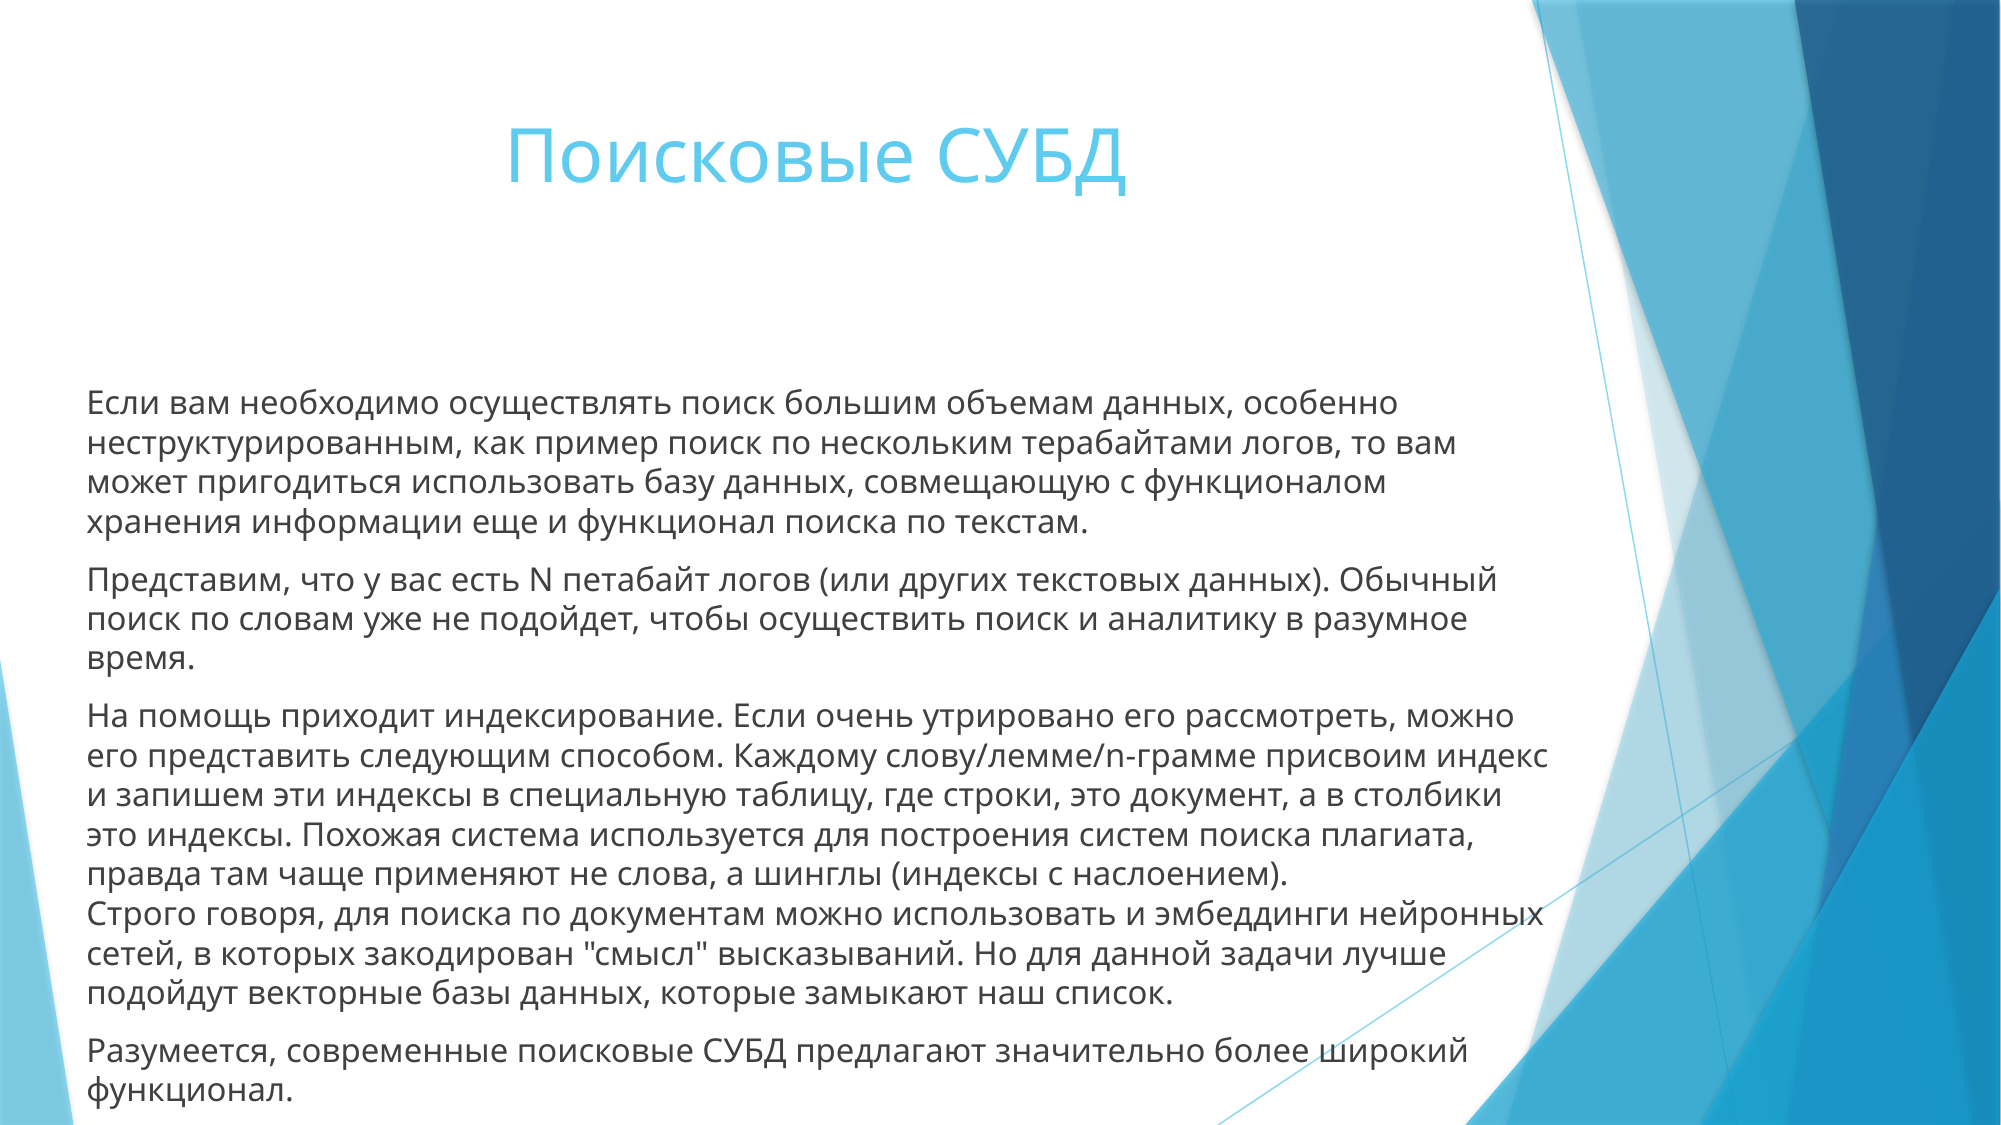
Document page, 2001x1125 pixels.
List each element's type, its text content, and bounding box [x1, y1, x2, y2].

list Eсли вам необходимо осуществлять поиск большим объемам данных, особенно неструктурированным, как пример поиск по нескольким терабайтами логов, то вам может пригодиться использовать базу данных, совмещающую с функционалом хранения информации еще и функционал поиска по текстам. Представим, что у вас есть N петабайт логов (или других текстовых данных). Обычный поиск по словам уже не подойдет, чтобы осуществить поиск и аналитику в разумное время. На помощь приходит индексирование. Если очень утрировано его рассмотреть, можно его представить следующим способом. Каждому слову/лемме/n-грамме присвоим индекс и запишем эти индексы в специальную таблицу, где строки, это документ, а в столбики это индексы. Похожая система используется для построения систем поиска плагиата, правда там чаще применяют не слова, а шинглы (индексы с наслоением). Строго говоря, для поиска по документам можно использовать и эмбеддинги нейронных сетей, в которых закодирован "смысл" высказываний. Но для данной задачи лучше подойдут векторные базы данных, которые замыкают наш список. Разумеется, современные поисковые СУБД предлагают значительно более широкий функционал. [71, 374, 1567, 1125]
title Поисковые СУБД [111, 99, 1522, 317]
